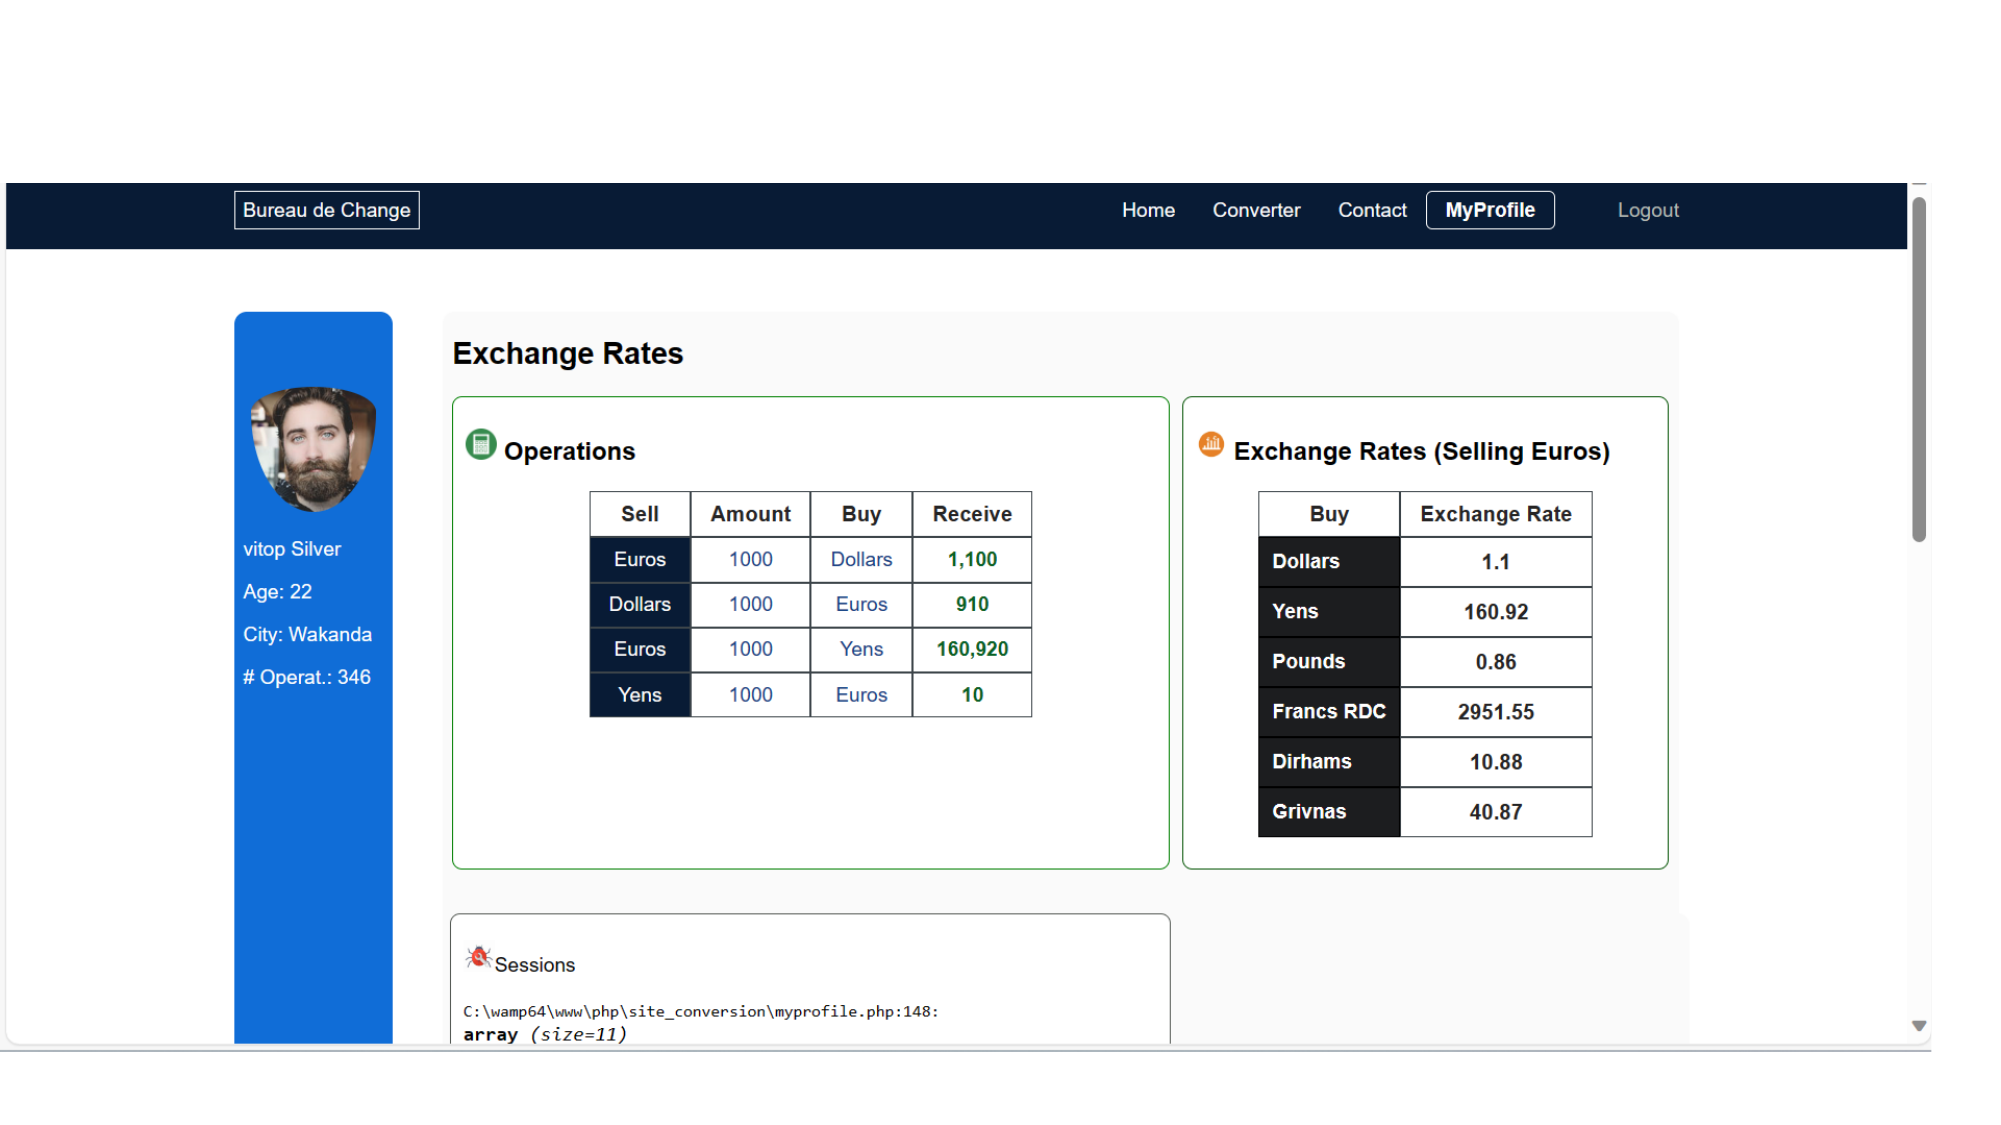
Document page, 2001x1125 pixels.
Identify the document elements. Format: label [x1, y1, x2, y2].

picture [0, 182, 1932, 1052]
